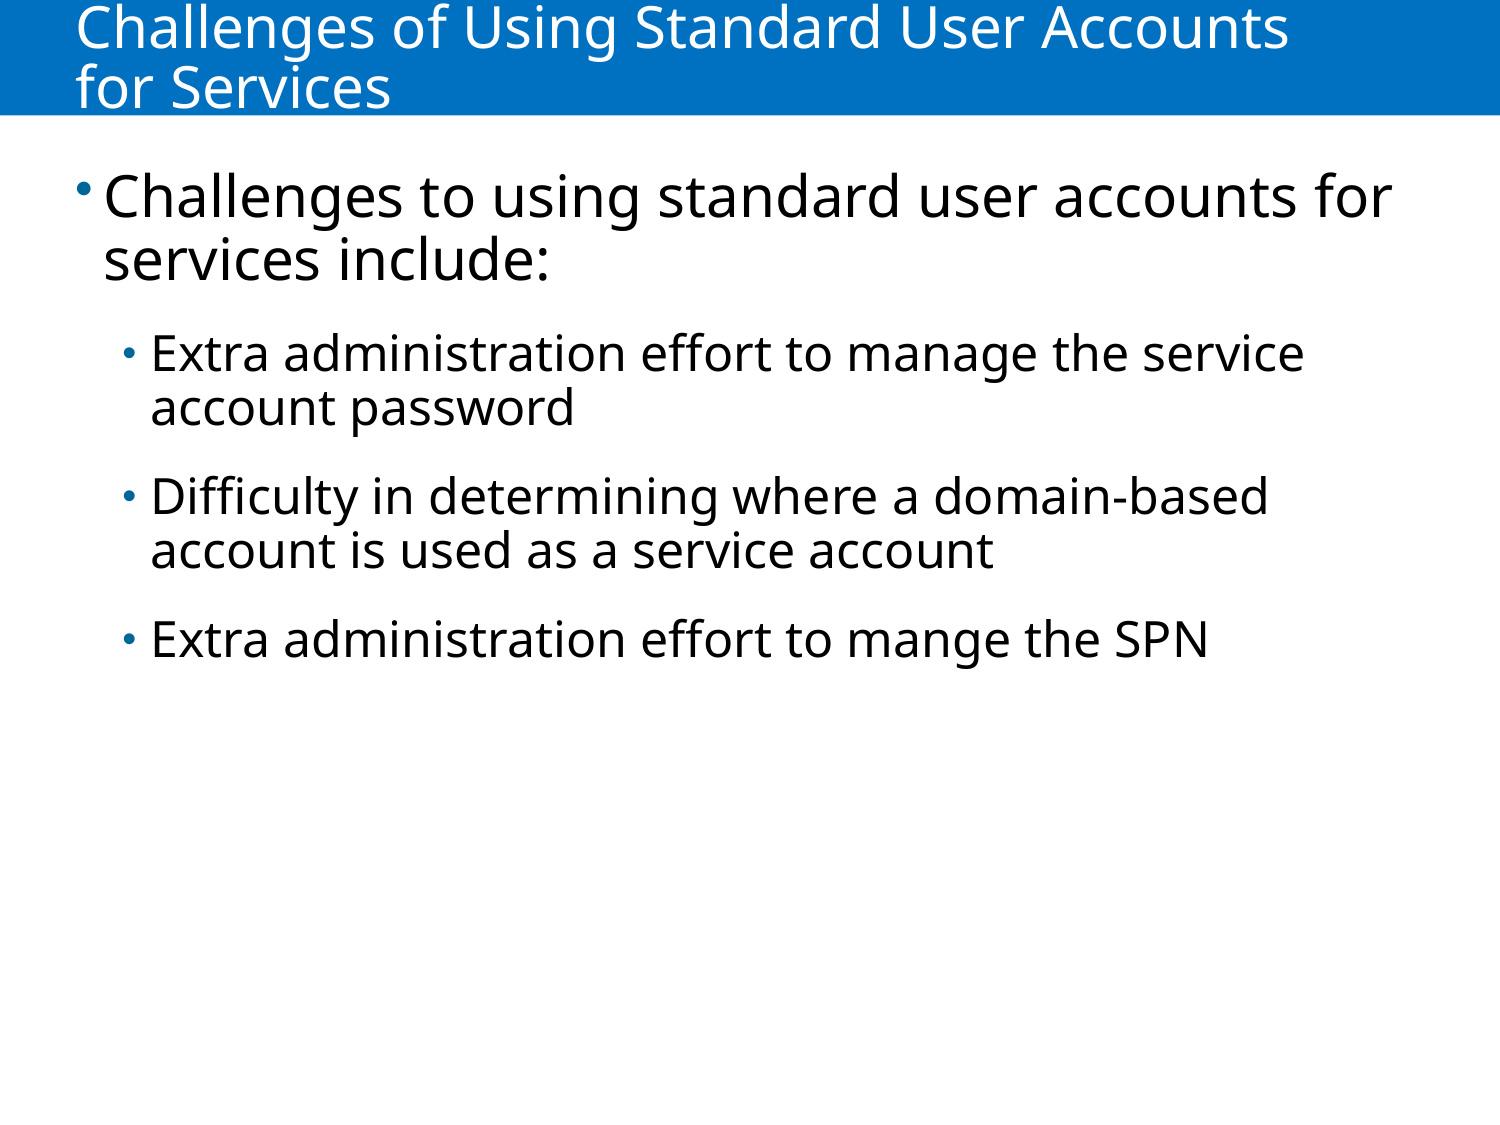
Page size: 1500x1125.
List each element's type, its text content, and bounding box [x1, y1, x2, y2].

title Challenges of Using Standard User Accounts for Services [75, 0, 1351, 122]
text_box Challenges to using standard user accounts for services include: Extra administration effort to manage the service account password Difficulty in determining where a domain-based account is used as a service account Extra administration effort to mange the SPN [75, 167, 1408, 1012]
